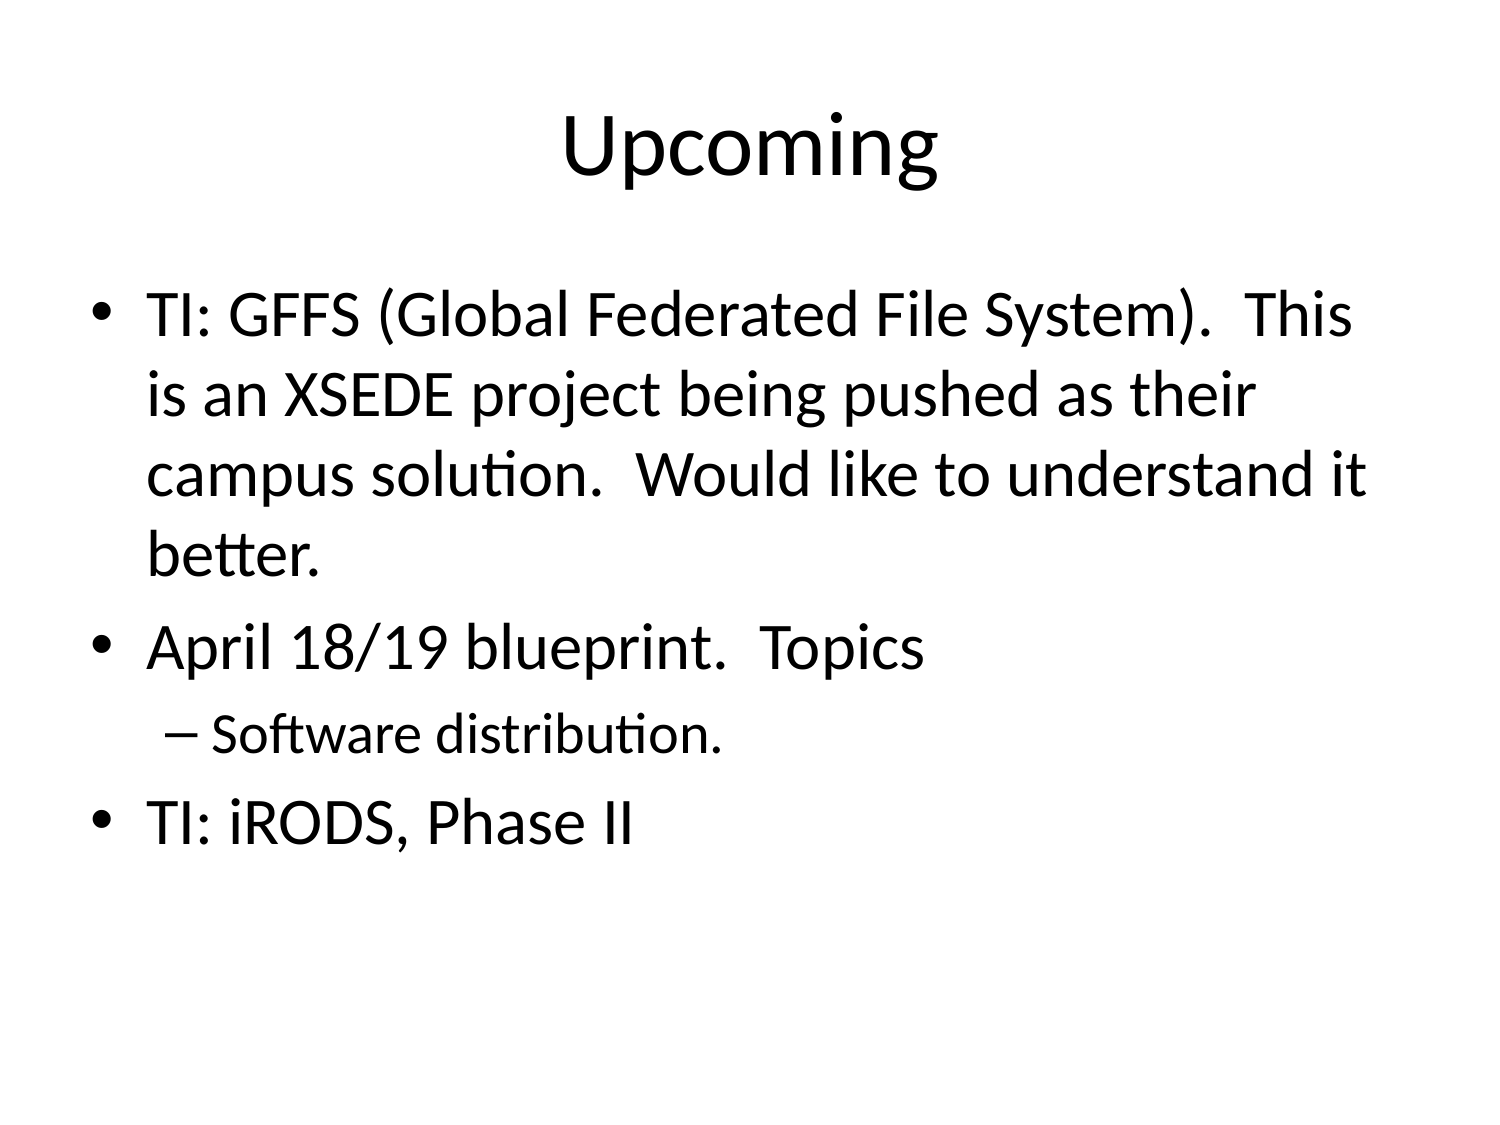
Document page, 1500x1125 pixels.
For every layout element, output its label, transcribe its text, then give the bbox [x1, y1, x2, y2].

list TI: GFFS (Global Federated File System). This is an XSEDE project being pushed as their campus solution. Would like to understand it better. April 18/19 blueprint. Topics Software distribution. TI: iRODS, Phase II [75, 262, 1425, 1005]
title Upcoming [75, 45, 1425, 233]
